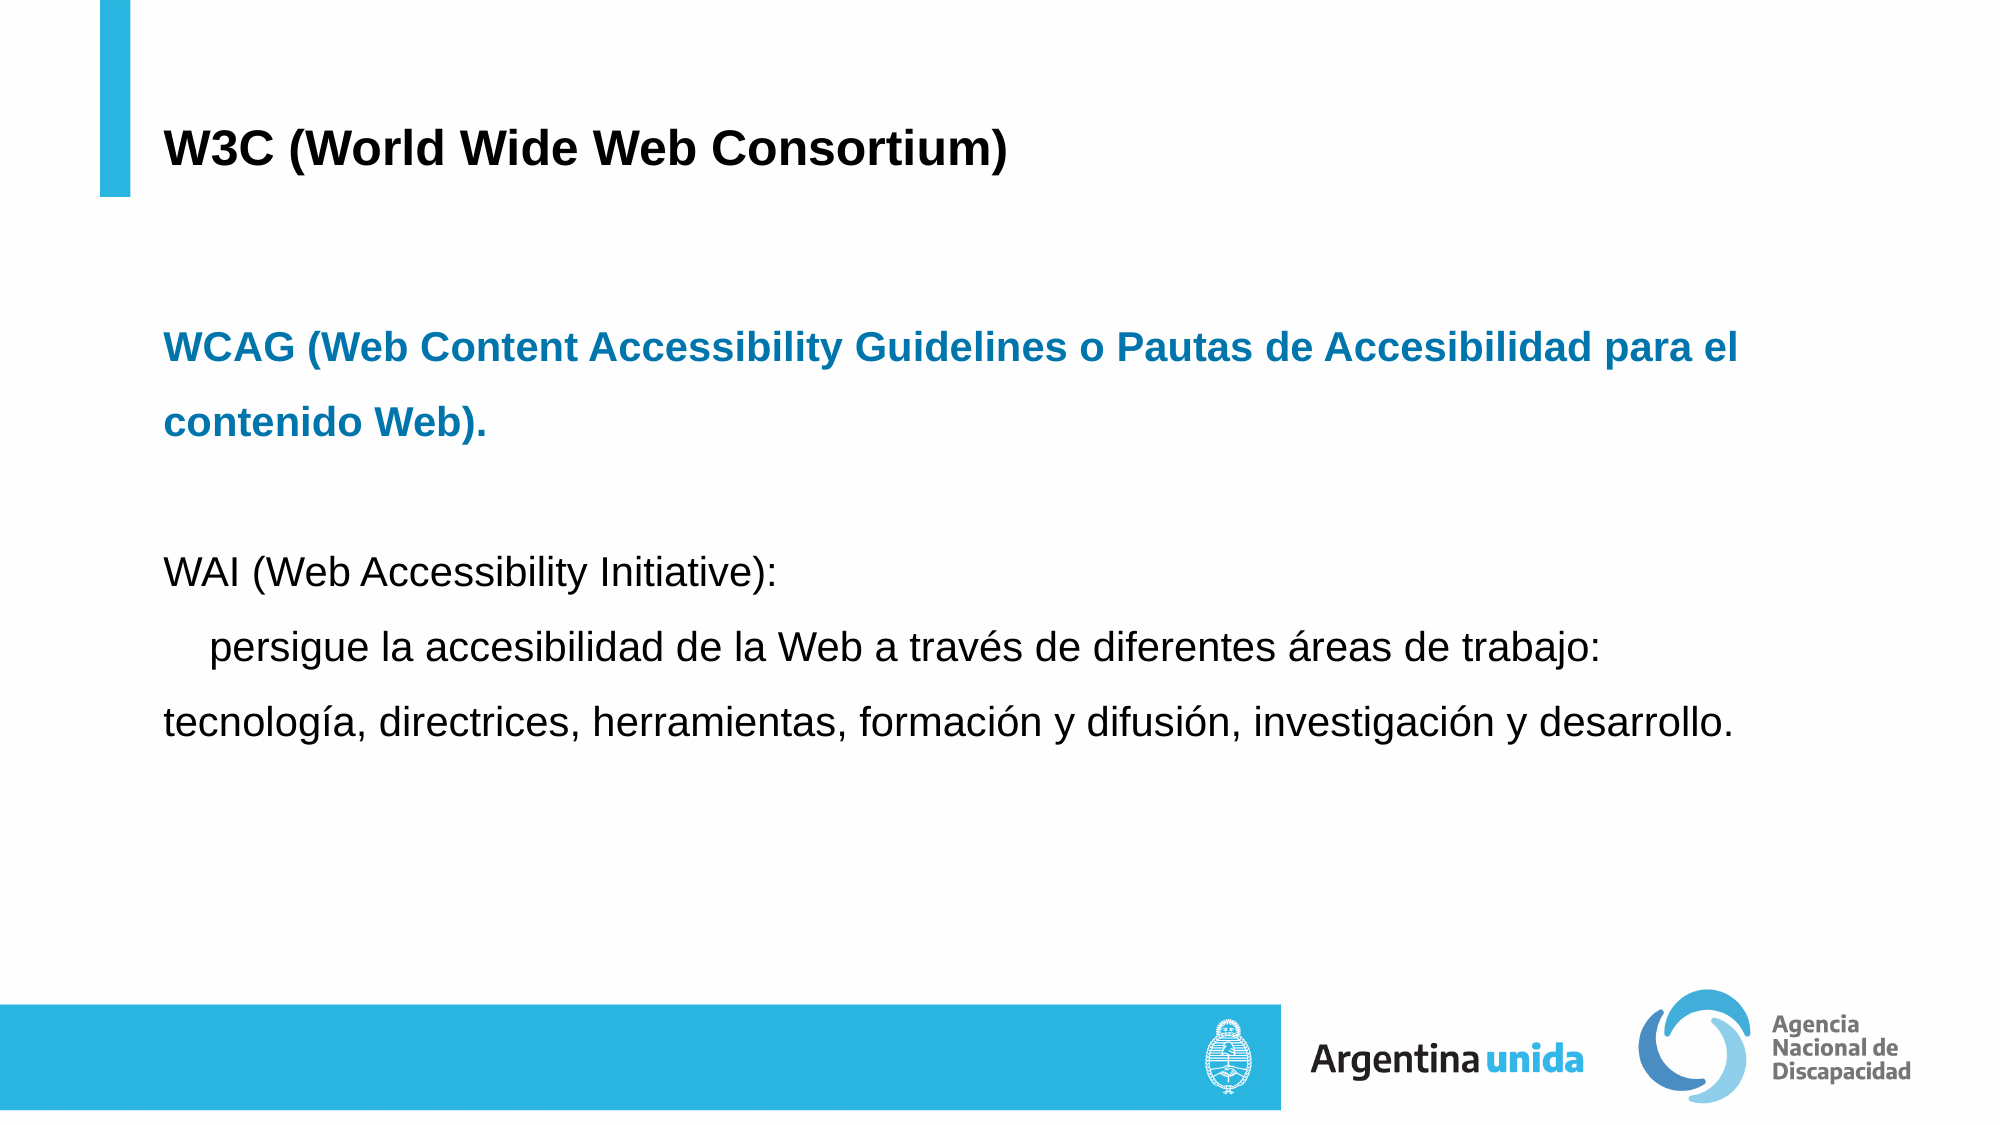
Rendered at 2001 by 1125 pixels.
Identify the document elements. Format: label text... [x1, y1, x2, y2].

text_box WCAG (Web Content Accessibility Guidelines o Pautas de Accesibilidad para el contenido Web). WAI (Web Accessibility Initiative): persigue la accesibilidad de la Web a través de diferentes áreas de trabajo: tecnología, directrices, herramientas, formación y difusión, investigación y desarrollo. [148, 287, 1761, 753]
title W3C (World Wide Web Consortium) [148, 80, 1874, 218]
picture [0, 0, 2001, 1125]
